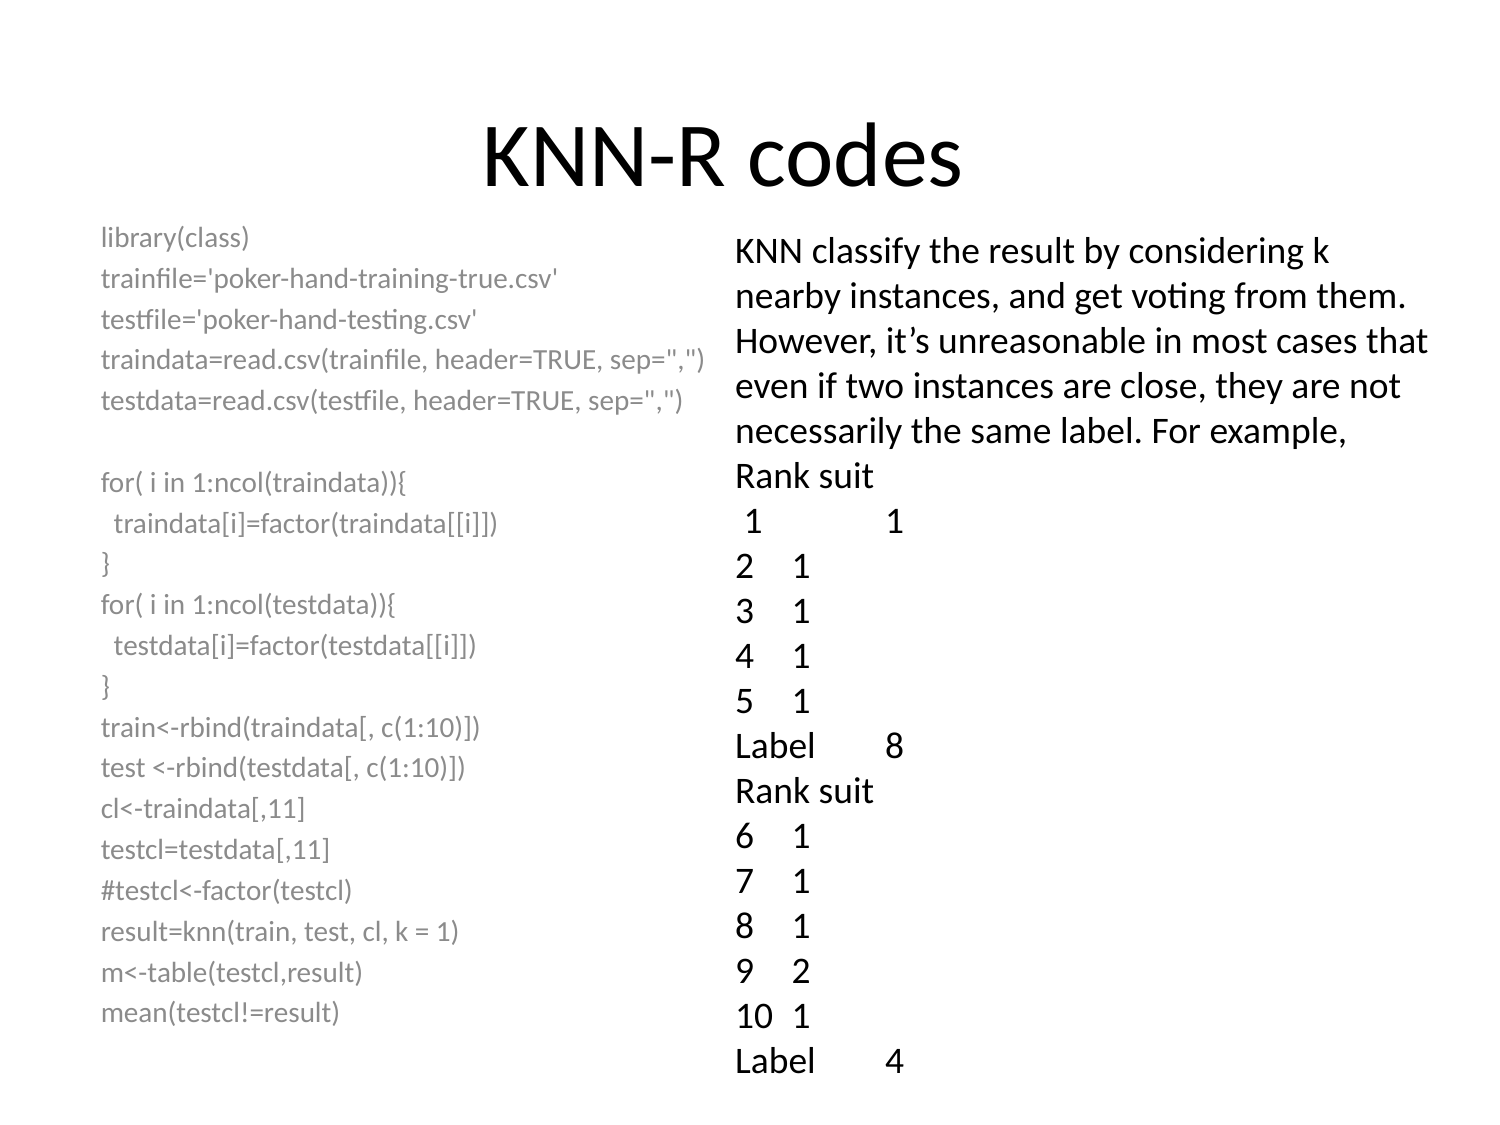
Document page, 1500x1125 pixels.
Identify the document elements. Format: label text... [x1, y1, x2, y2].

subtitle library(class) trainfile='poker-hand-training-true.csv' testfile='poker-hand-testing.csv' traindata=read.csv(trainfile, header=TRUE, sep=",") testdata=read.csv(testfile, header=TRUE, sep=",") for( i in 1:ncol(traindata)){ traindata[i]=factor(traindata[[i]]) } for( i in 1:ncol(testdata)){ testdata[i]=factor(testdata[[i]]) } train<-rbind(traindata[, c(1:10)]) test <-rbind(testdata[, c(1:10)]) cl<-traindata[,11] testcl=testdata[,11] #testcl<-factor(testcl) result=knn(train, test, cl, k = 1) m<-table(testcl,result) mean(testcl!=result) [85, 210, 767, 904]
text_box KNN classify the result by considering k nearby instances, and get voting from them. However, it’s unreasonable in most cases that even if two instances are close, they are not necessarily the same label. For example, Rank suit 1 1 1 1 1 1 Label 8 Rank suit 1 1 1 2 1 Label 4 [720, 218, 1459, 1125]
title KNN-R codes [85, 28, 1361, 218]
